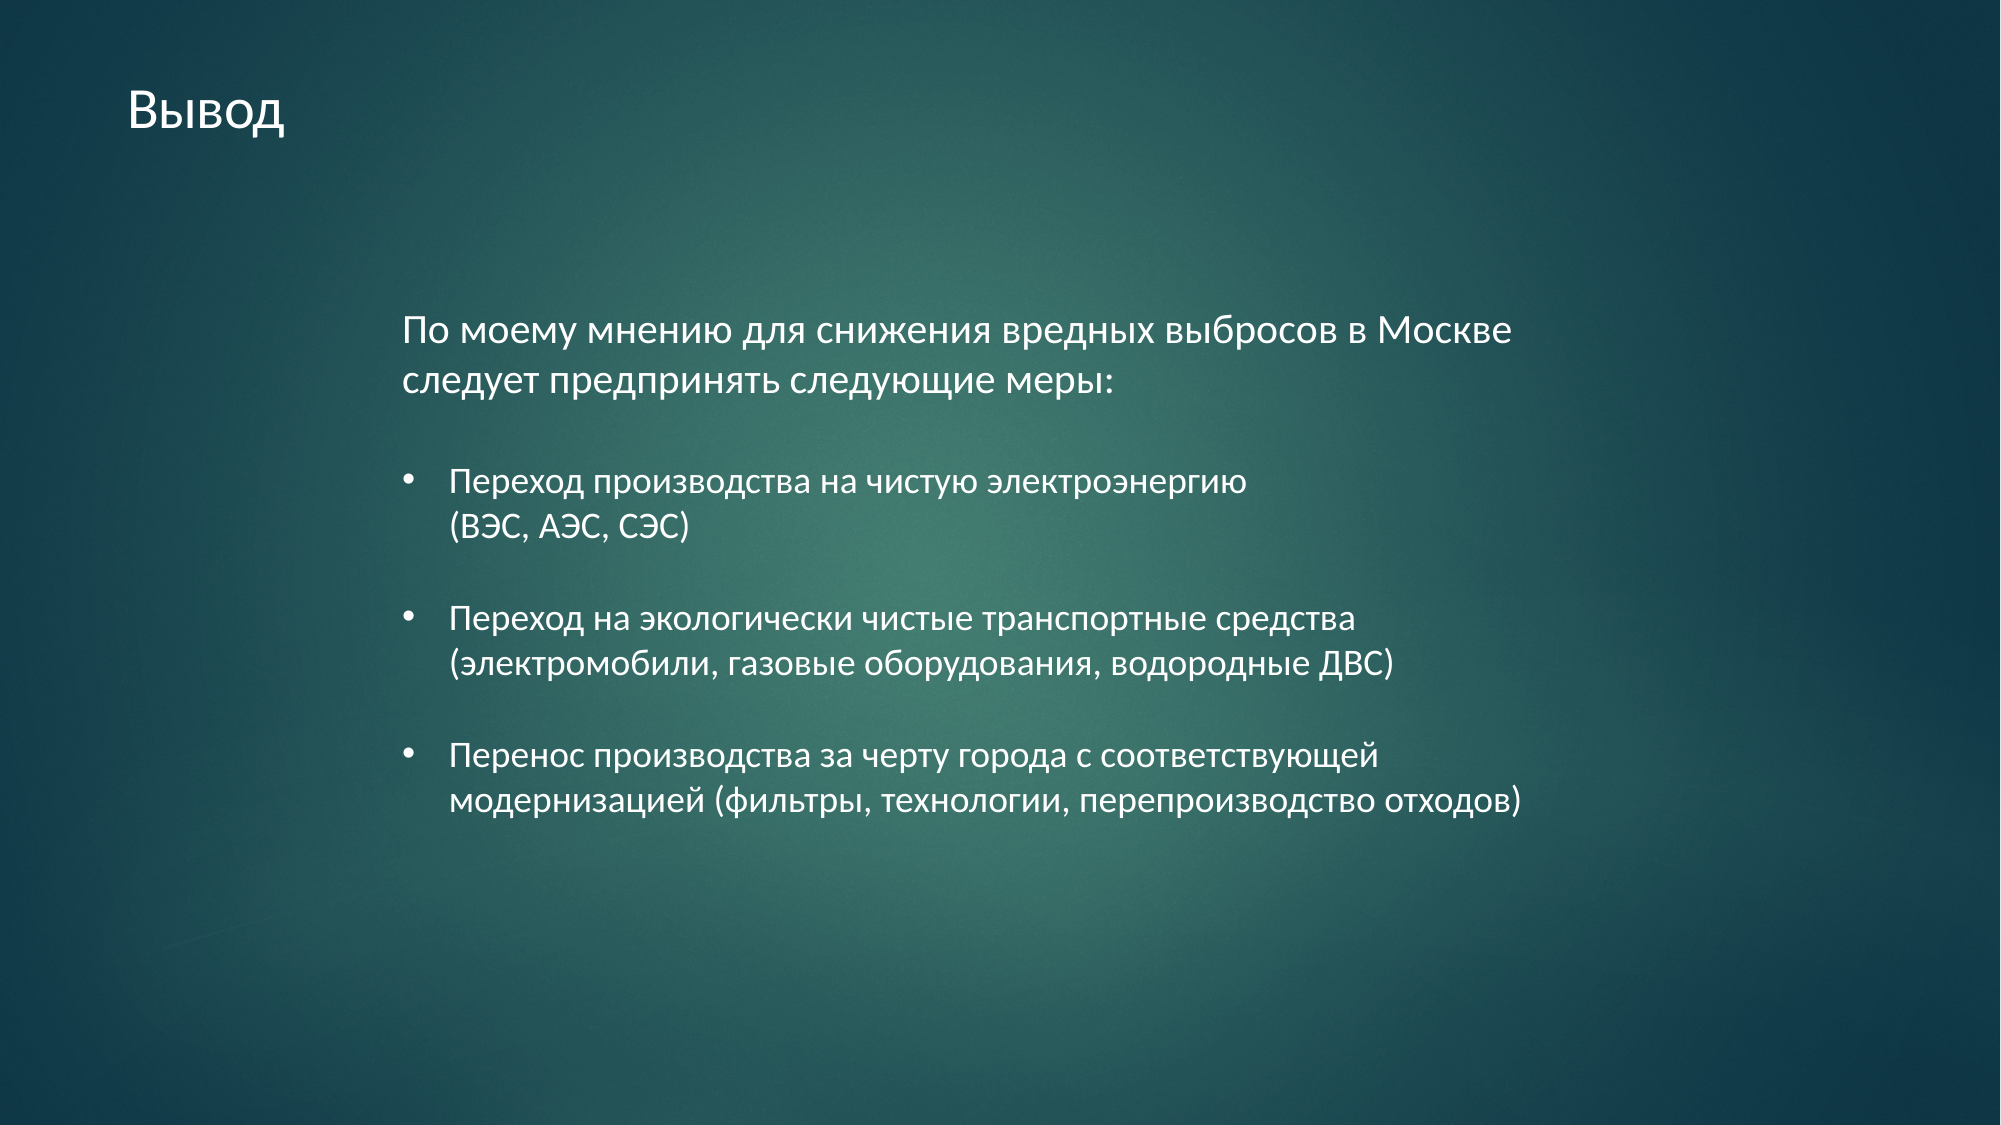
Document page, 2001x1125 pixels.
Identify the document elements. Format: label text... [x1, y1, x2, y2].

title Вывод [125, 67, 416, 258]
text_box По моему мнению для снижения вредных выбросов в Москве следует предпринять следующие меры: Переход производства на чистую электроэнергию (ВЭС, АЭС, СЭС) Переход на экологически чистые транспортные средства (электромобили, газовые оборудования, водородные ДВС) Перенос производства за черту города с соответствующей модернизацией (фильтры, технологии, перепроизводство отходов) [399, 299, 1575, 821]
